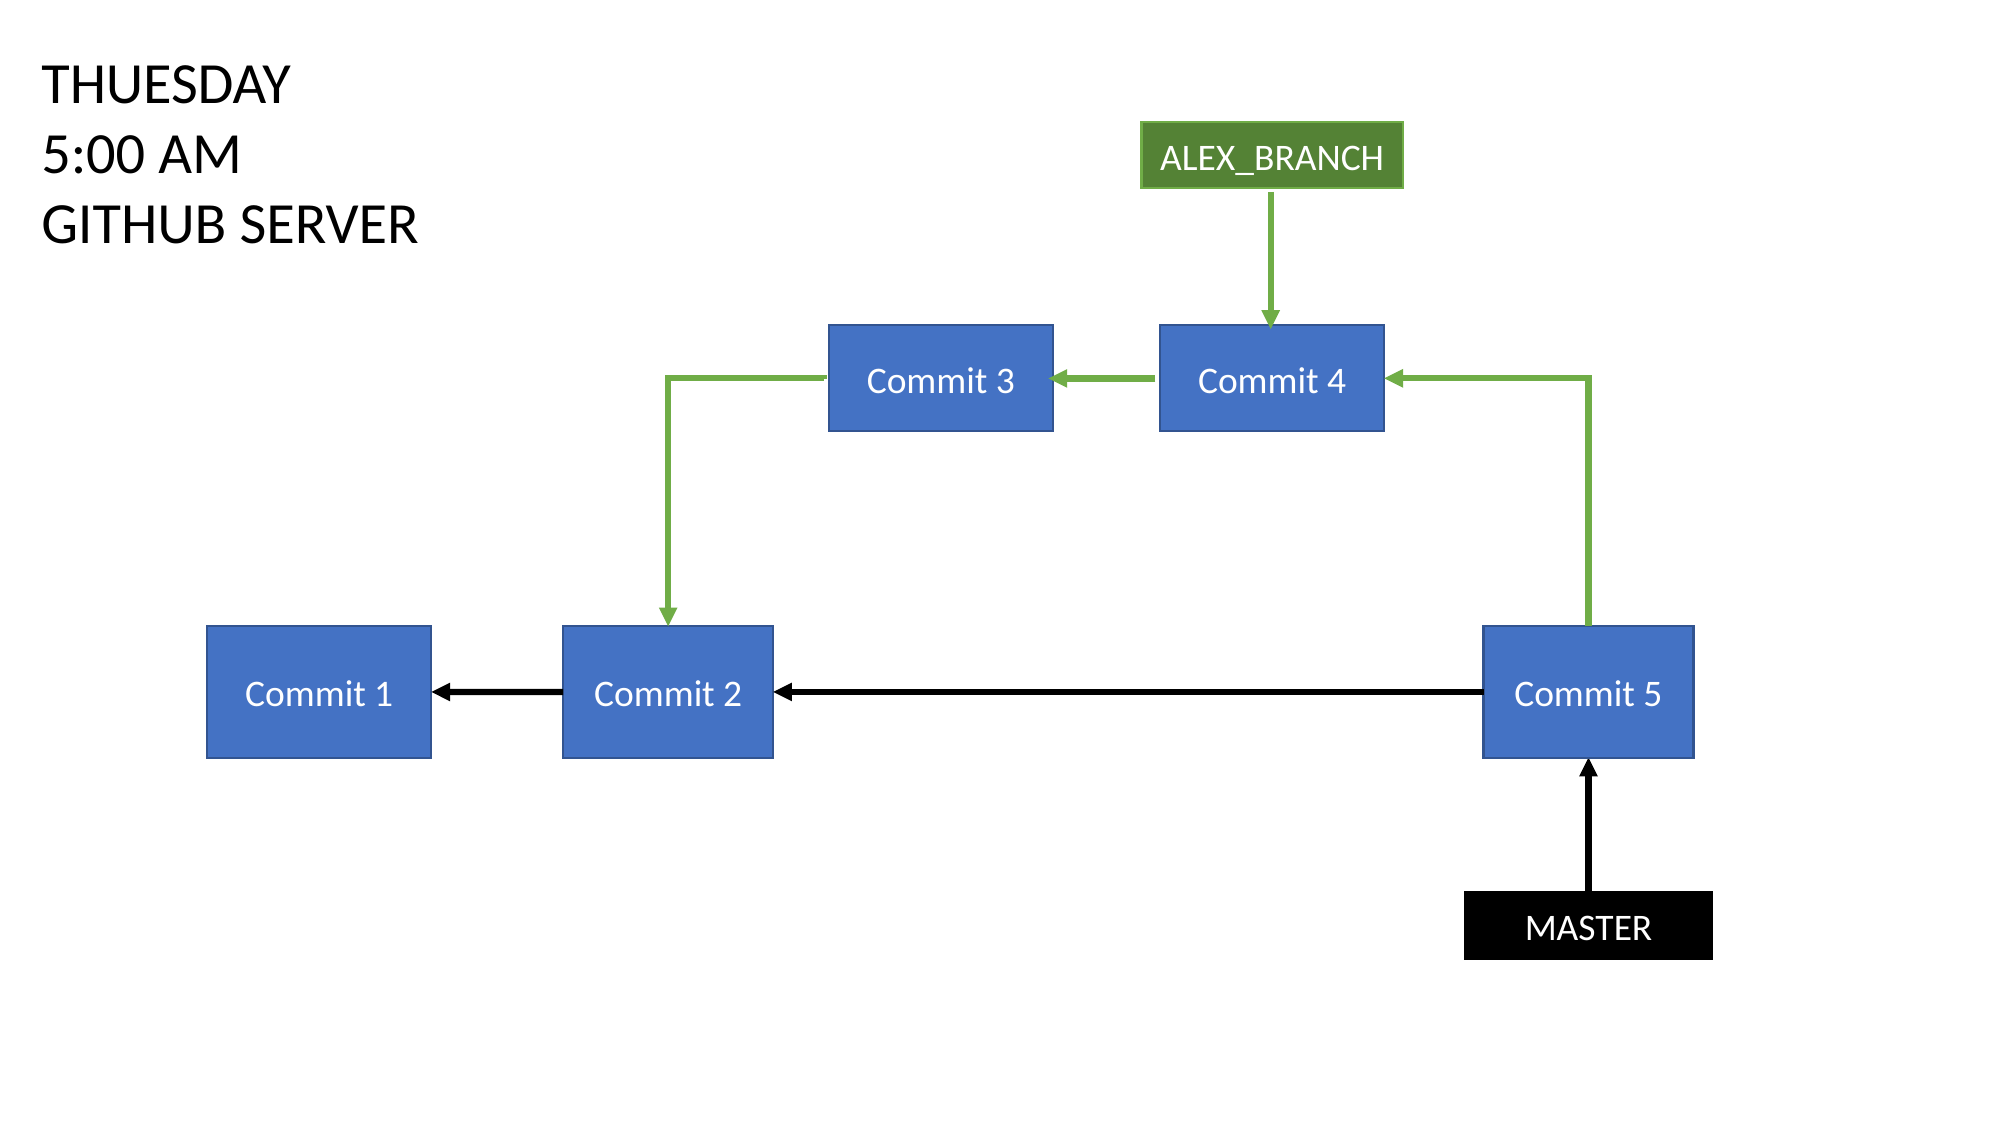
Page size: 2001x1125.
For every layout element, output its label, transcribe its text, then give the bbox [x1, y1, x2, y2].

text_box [207, 121, 1713, 959]
text_box THUESDAY 5:00 AM GITHUB SERVER [26, 37, 546, 263]
